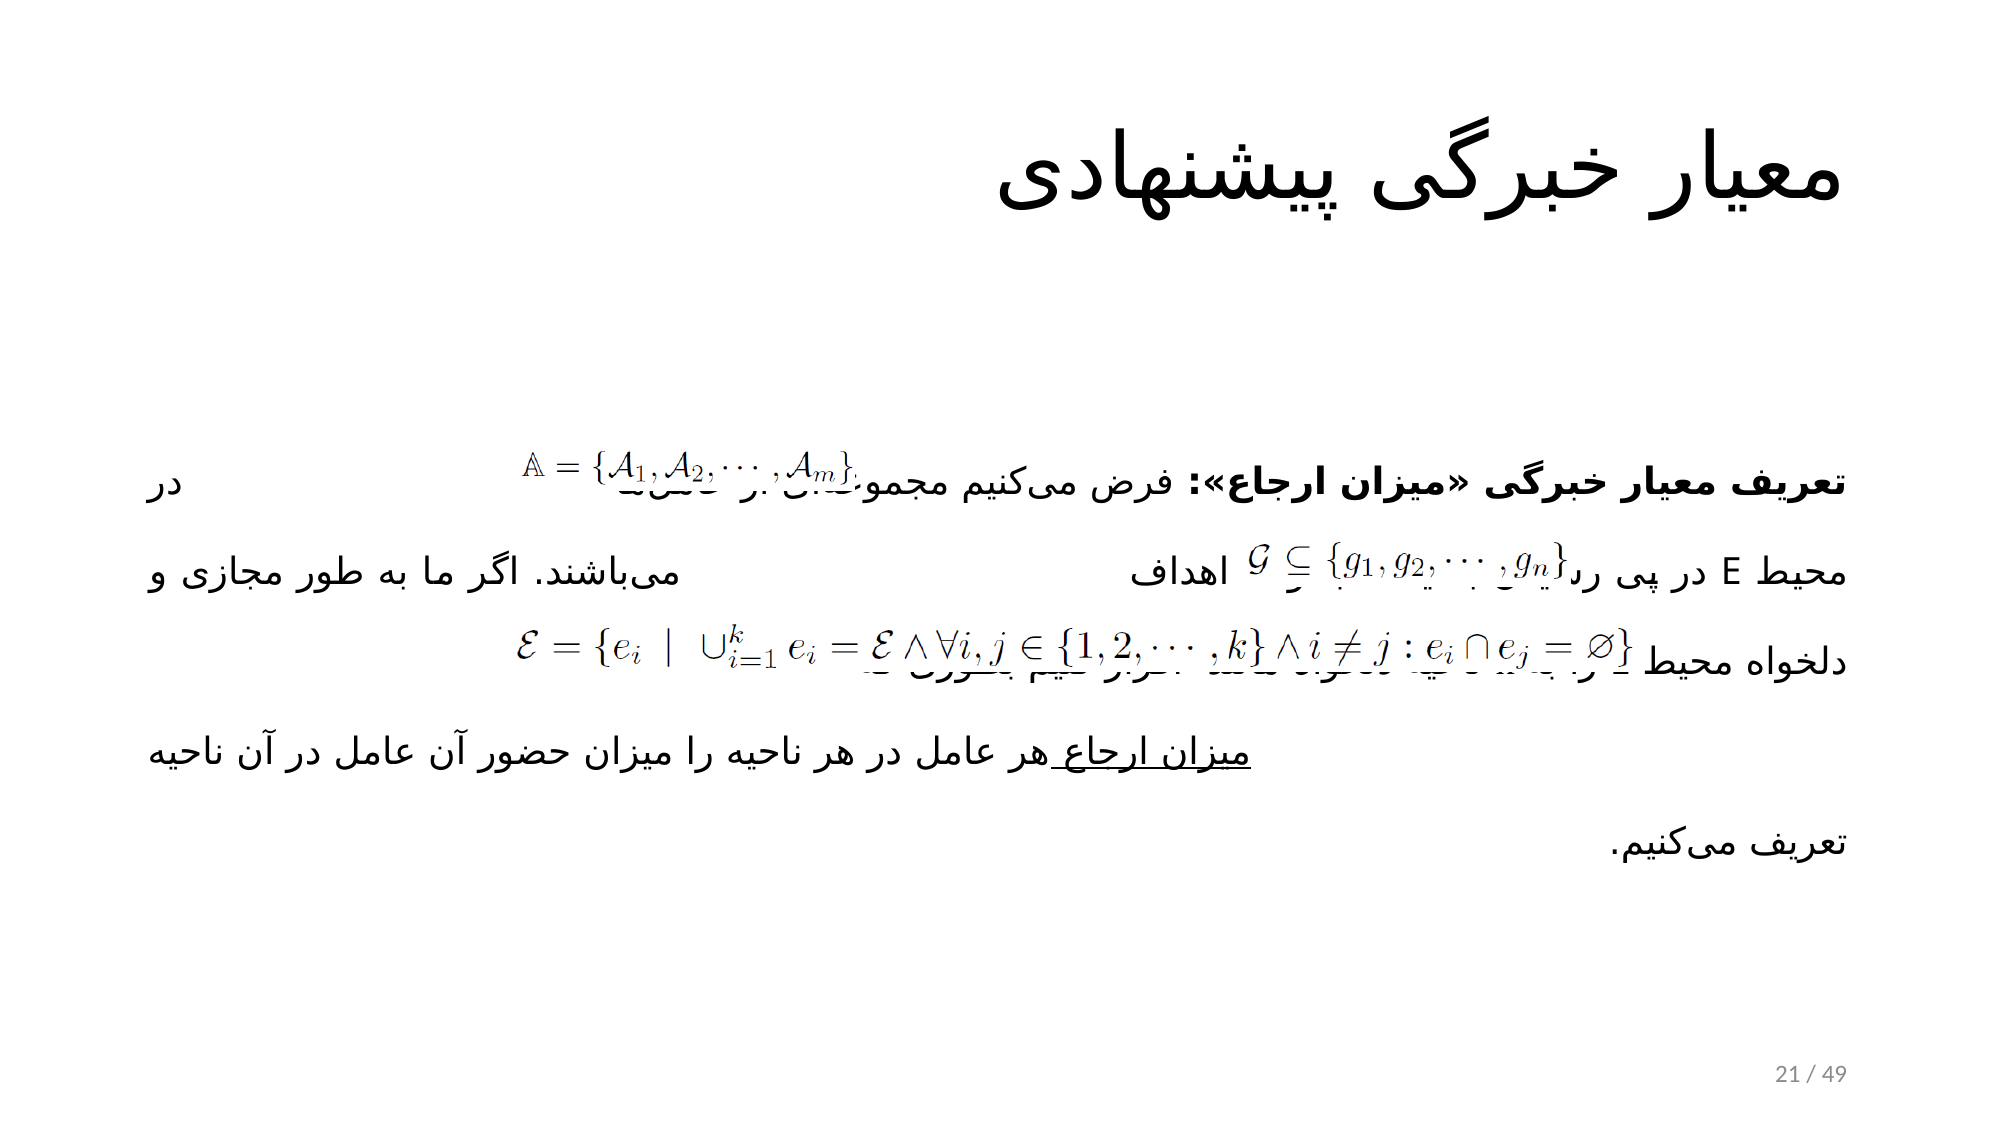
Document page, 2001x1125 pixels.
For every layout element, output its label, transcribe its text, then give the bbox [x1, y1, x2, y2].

slide_number 21 / 49 [1412, 1042, 1863, 1103]
title معیار خبرگی پیشنهادی [137, 59, 1863, 278]
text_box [133, 404, 1863, 784]
